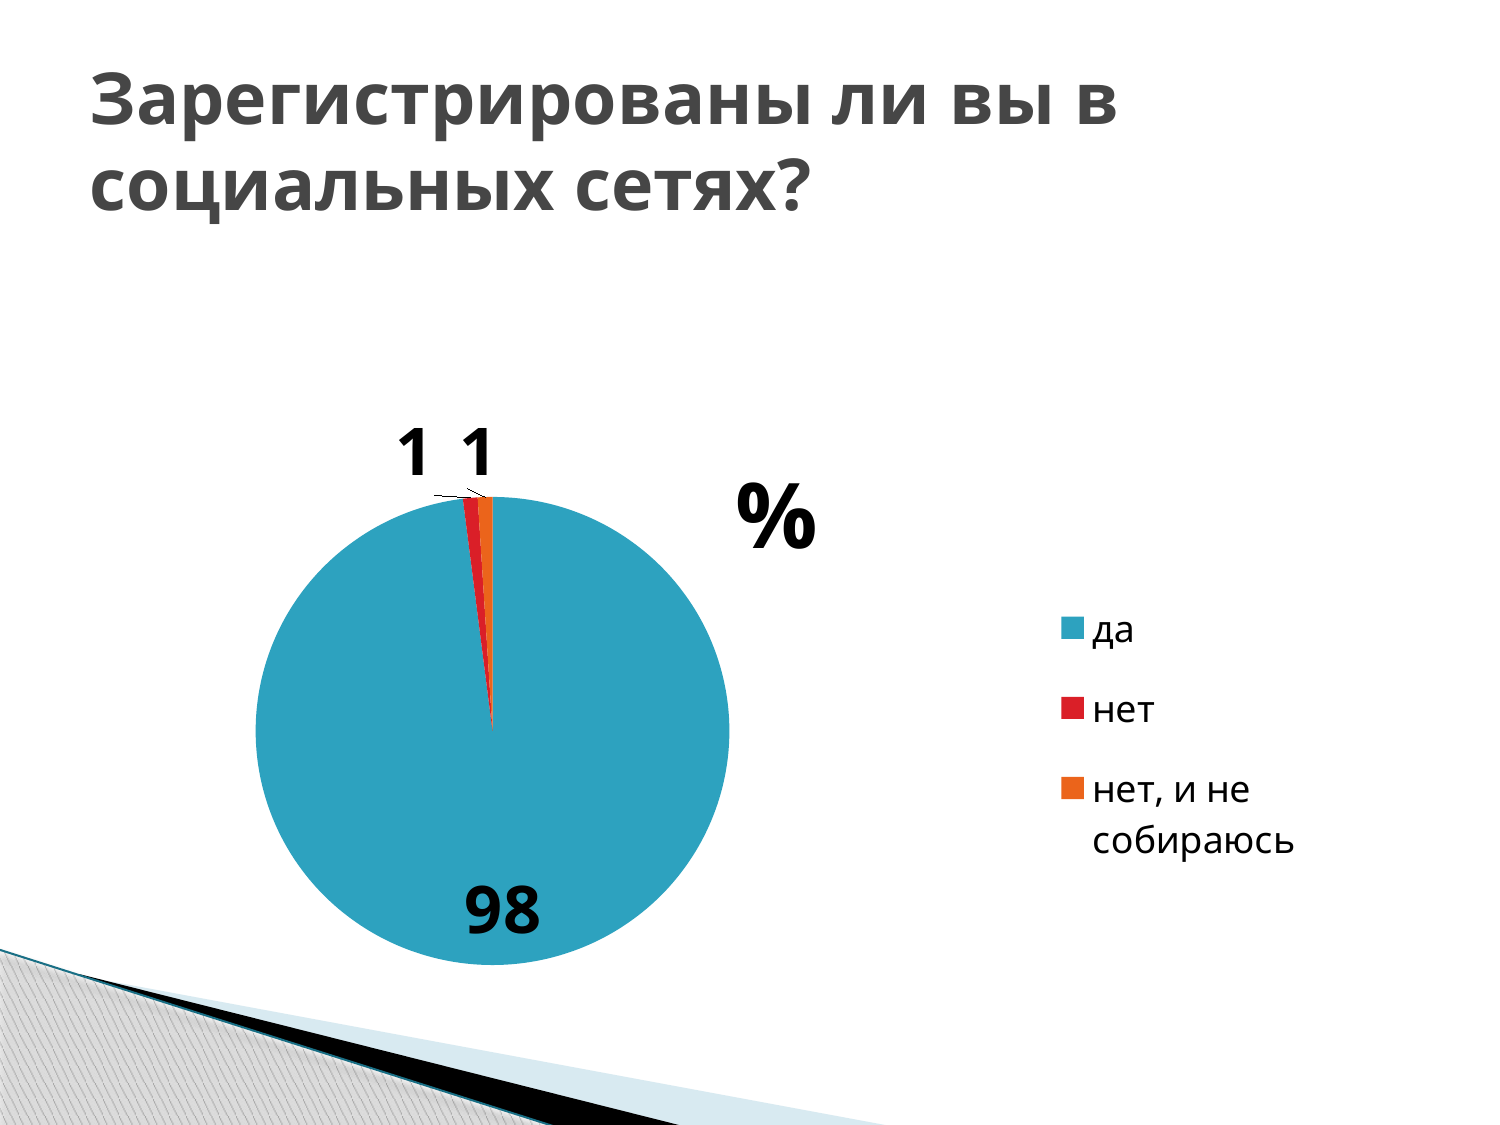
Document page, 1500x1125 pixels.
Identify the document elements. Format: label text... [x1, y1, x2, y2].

chart [142, 396, 1412, 1006]
title Зарегистрированы ли вы в социальных сетях? [75, 45, 1425, 233]
